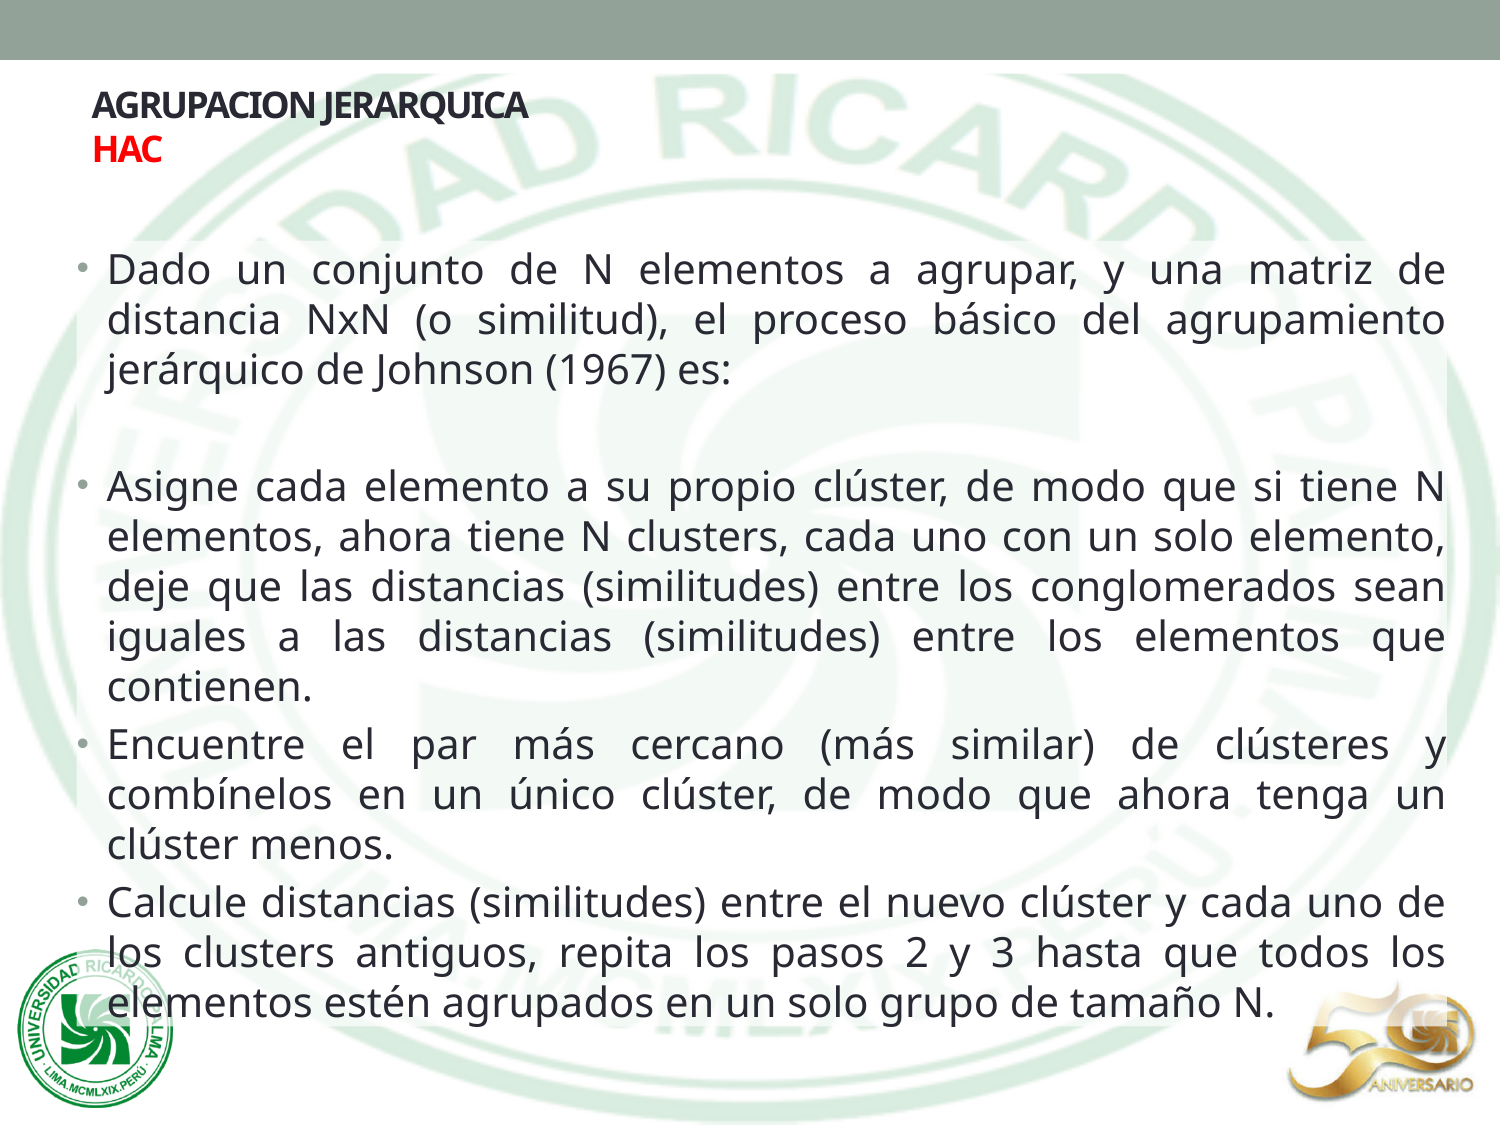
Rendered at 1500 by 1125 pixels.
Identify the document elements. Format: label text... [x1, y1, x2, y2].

picture [1281, 972, 1483, 1109]
list Dado un conjunto de N elementos a agrupar, y una matriz de distancia NxN (o similitud), el proceso básico del agrupamiento jerárquico de Johnson (1967) es: Asigne cada elemento a su propio clúster, de modo que si tiene N elementos, ahora tiene N clusters, cada uno con un solo elemento, deje que las distancias (similitudes) entre los conglomerados sean iguales a las distancias (similitudes) entre los elementos que contienen. Encuentre el par más cercano (más similar) de clústeres y combínelos en un único clúster, de modo que ahora tenga un clúster menos. Calcule distancias (similitudes) entre el nuevo clúster y cada uno de los clusters antiguos, repita los pasos 2 y 3 hasta que todos los elementos estén agrupados en un solo grupo de tamaño N. [76, 240, 1447, 1027]
title AGRUPACION JERARQUICA HAC [76, 74, 1255, 178]
picture [17, 949, 173, 1109]
